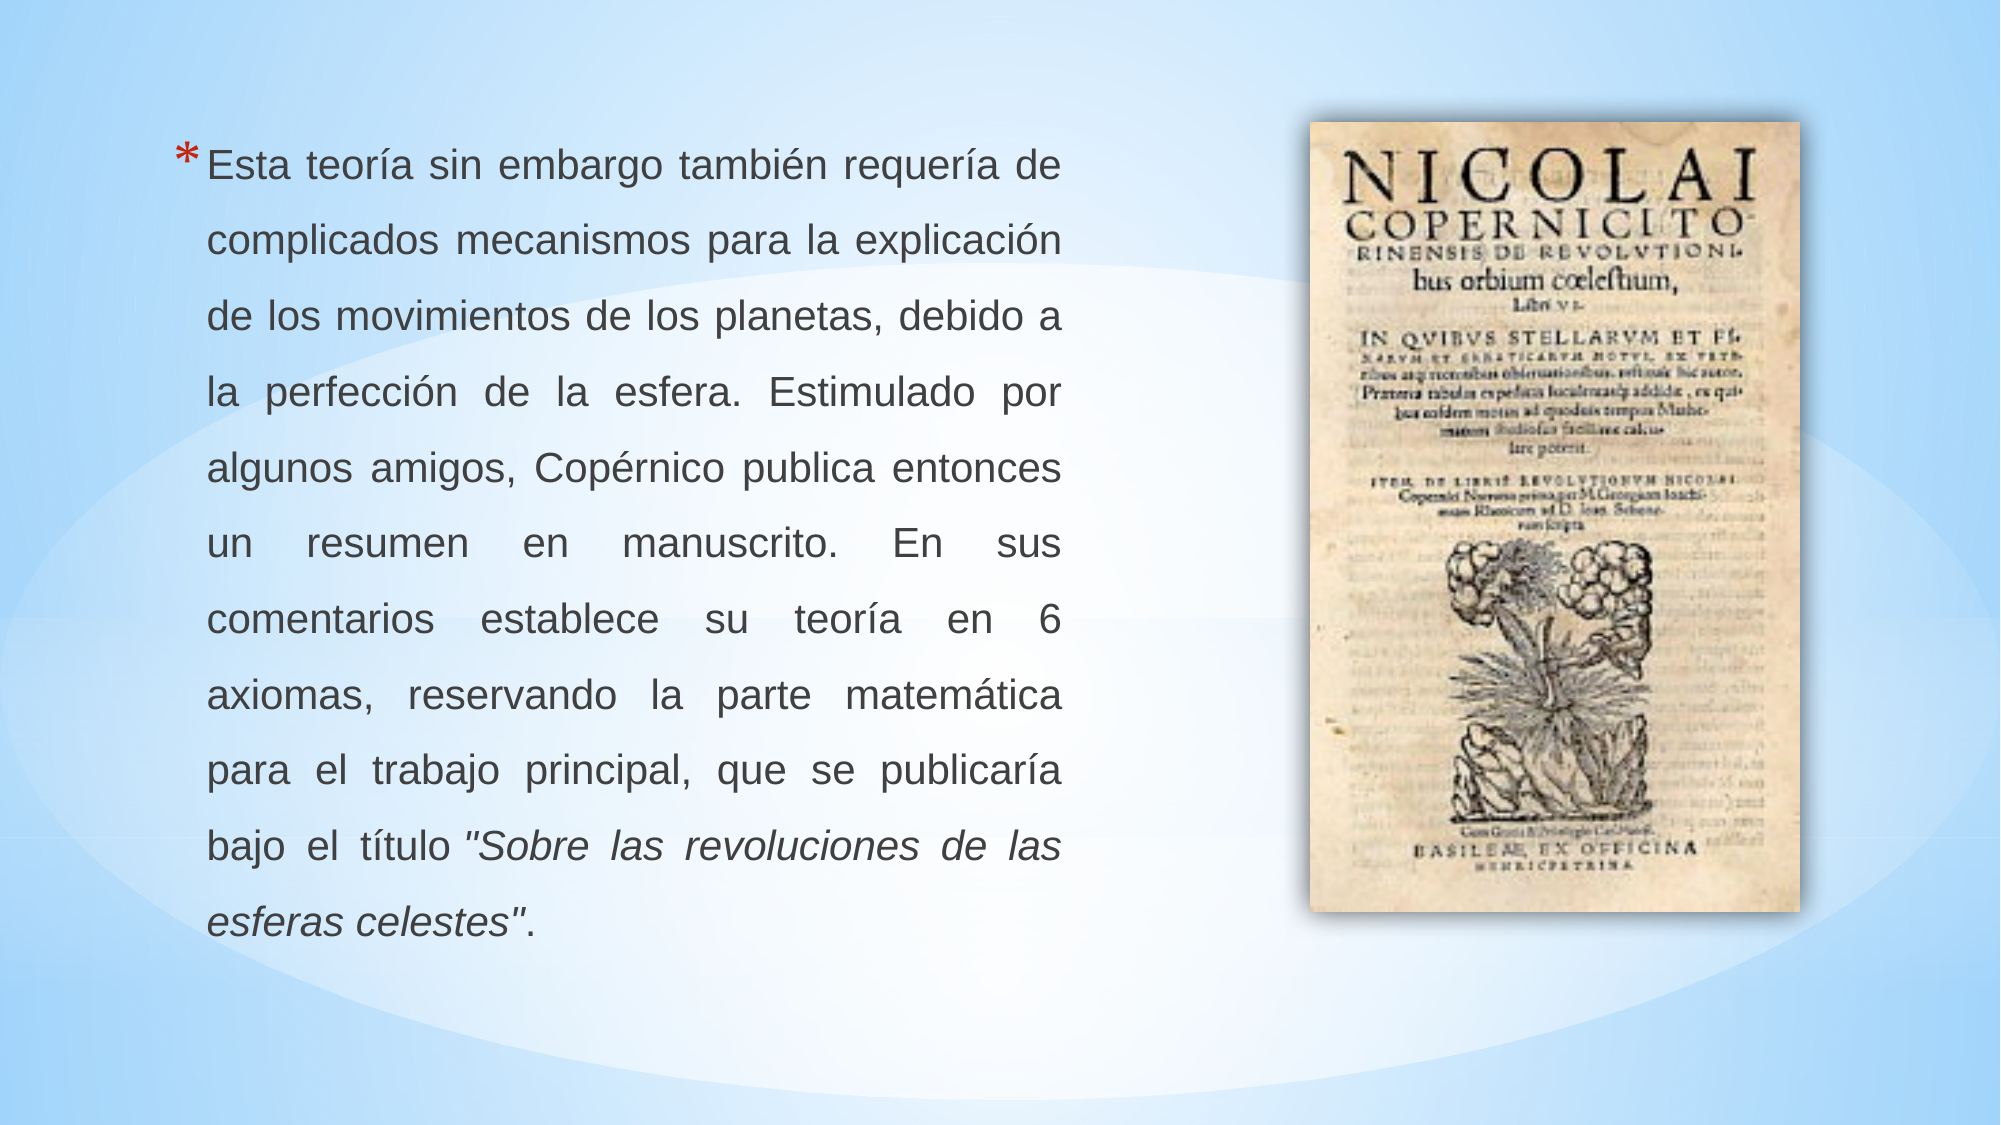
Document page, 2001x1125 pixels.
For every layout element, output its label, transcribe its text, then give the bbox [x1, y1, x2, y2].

picture [1310, 122, 1801, 912]
list Esta teoría sin embargo también requería de complicados mecanismos para la explicación de los movimientos de los planetas, debido a la perfección de la esfera. Estimulado por algunos amigos, Copérnico publica entonces un resumen en manuscrito. En sus comentarios establece su teoría en 6 axiomas, reservando la parte matemática para el trabajo principal, que se publicaría bajo el título "Sobre las revoluciones de las esferas celestes". [154, 104, 1077, 968]
